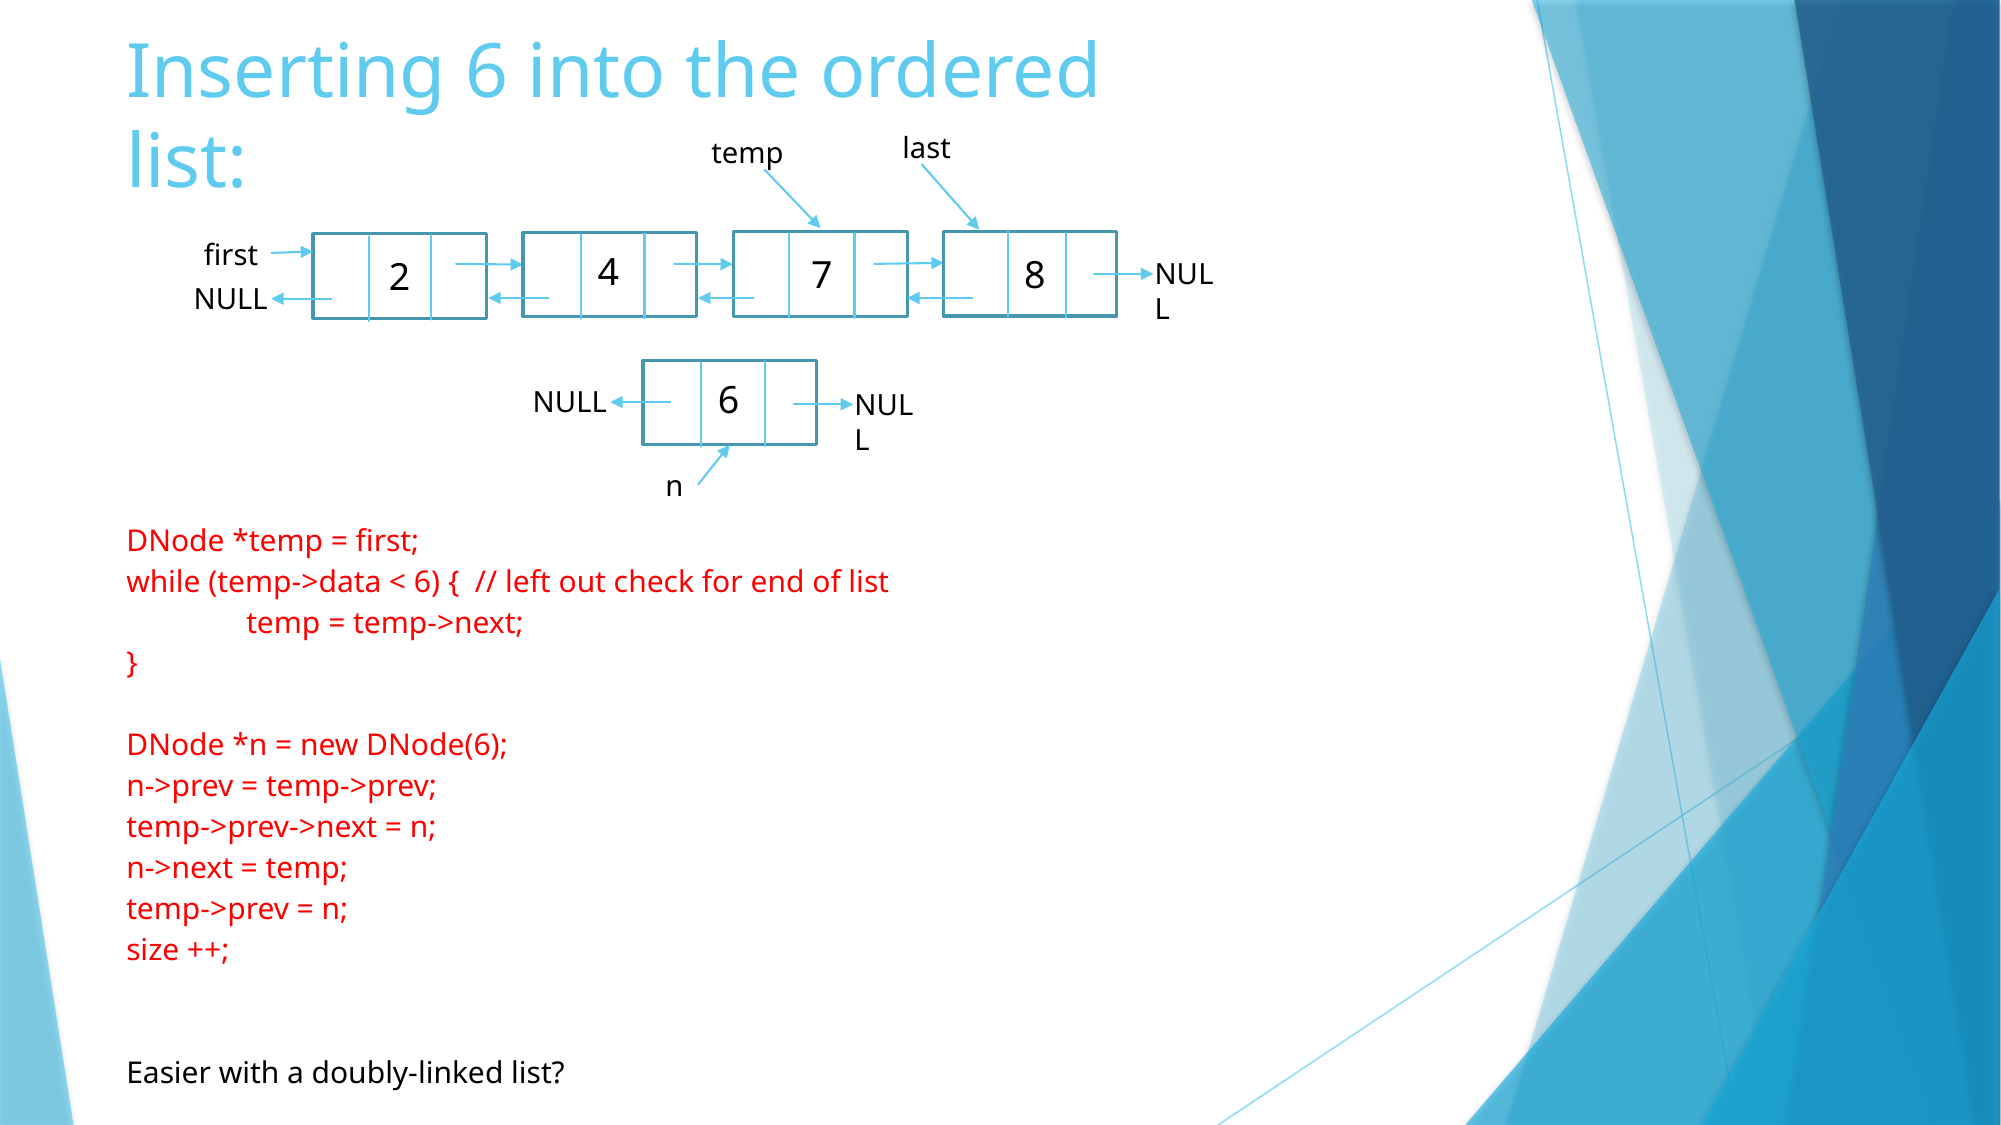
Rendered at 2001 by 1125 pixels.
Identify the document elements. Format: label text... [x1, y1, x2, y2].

text_box [521, 231, 698, 318]
text_box [942, 230, 1007, 318]
text_box [1009, 230, 1118, 318]
text_box 4 [585, 240, 634, 301]
text_box NULL [839, 378, 938, 464]
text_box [764, 169, 821, 229]
text_box first [189, 228, 274, 272]
text_box NULL [517, 376, 622, 426]
text_box NULL [178, 272, 283, 323]
text_box n [650, 459, 699, 510]
list DNode *temp = first; while (temp->data < 6) { // left out check for end of list temp = temp->next; } DNode *n = new DNode(6); n->prev = temp->prev; temp->prev->next = n; n->next = temp; temp->prev = n; size ++; Easier with a doubly-linked list? [111, 513, 1640, 1099]
text_box [793, 230, 909, 318]
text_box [921, 163, 980, 231]
text_box 8 [1013, 243, 1060, 303]
text_box 7 [796, 243, 848, 304]
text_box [270, 250, 314, 254]
text_box temp [696, 127, 799, 177]
text_box [732, 230, 783, 318]
text_box NULL [1139, 248, 1238, 333]
text_box 6 [706, 368, 755, 429]
text_box [311, 232, 488, 320]
text_box 2 [373, 245, 425, 306]
text_box last [887, 122, 973, 172]
title Inserting 6 into the ordered list: [111, 14, 1250, 149]
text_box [697, 444, 731, 486]
text_box [641, 359, 818, 446]
